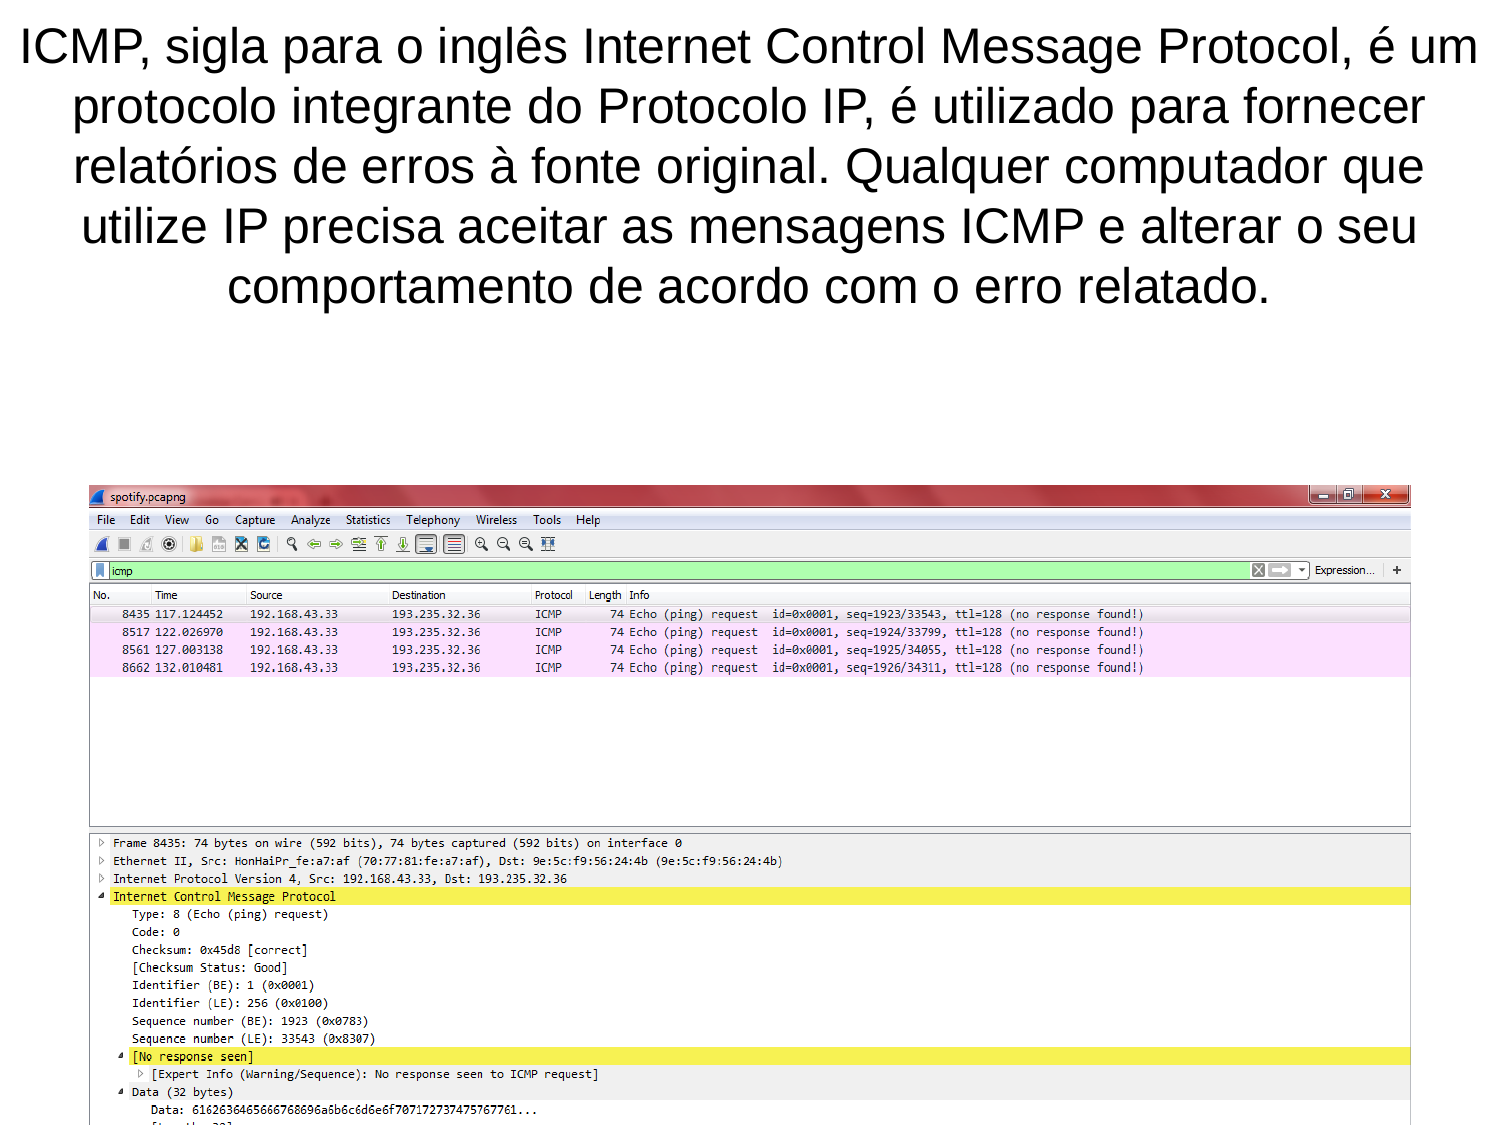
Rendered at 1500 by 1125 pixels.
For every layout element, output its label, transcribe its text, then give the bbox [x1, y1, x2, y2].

title ICMP, sigla para o inglês Internet Control Message Protocol, é um protocolo integrante do Protocolo IP, é utilizado para fornecer relatórios de erros à fonte original. Qualquer computador que utilize IP precisa aceitar as mensagens ICMP e alterar o seu comportamento de acordo com o erro relatado. [0, 0, 1500, 327]
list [89, 326, 1411, 1125]
